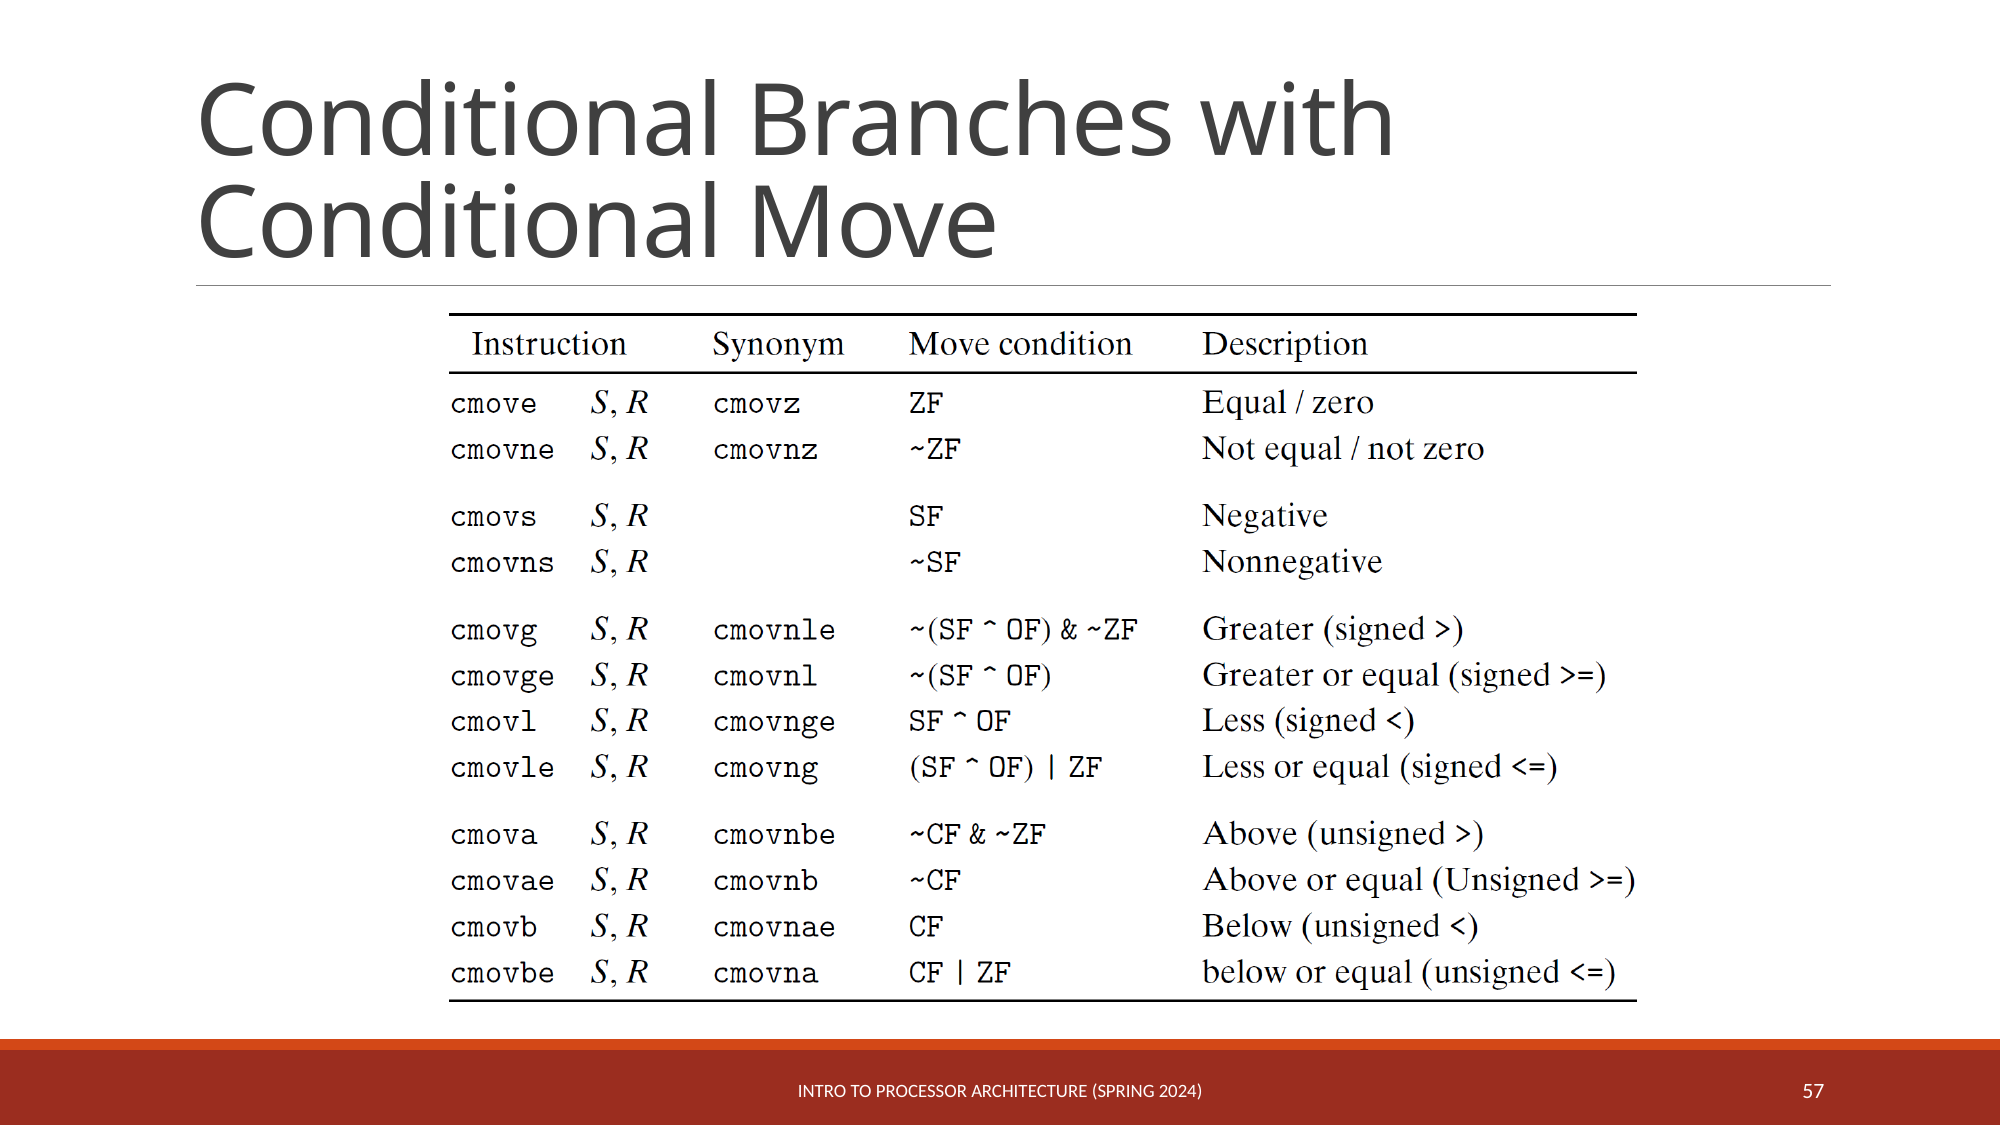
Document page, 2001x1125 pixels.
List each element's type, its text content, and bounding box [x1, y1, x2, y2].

slide_number 57 [1624, 1059, 1840, 1120]
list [441, 302, 1648, 1010]
footer Intro to Processor Architecture (Spring 2024) [604, 1059, 1396, 1120]
title Conditional Branches with Conditional Move [180, 47, 1830, 285]
